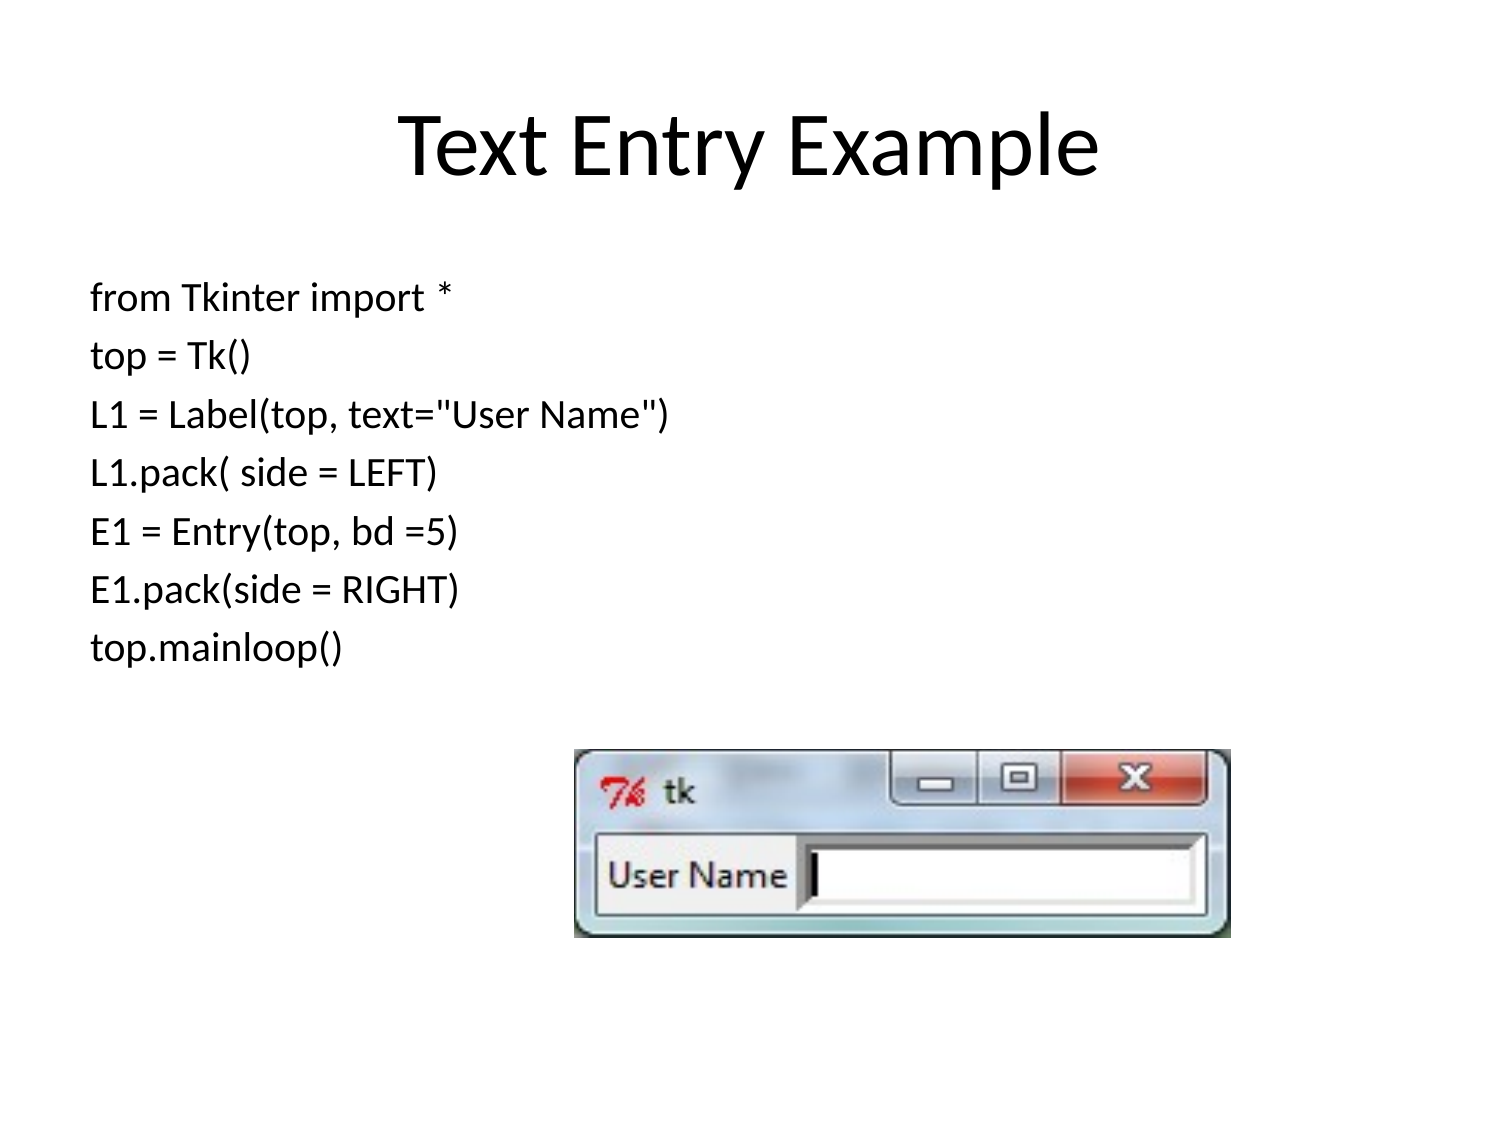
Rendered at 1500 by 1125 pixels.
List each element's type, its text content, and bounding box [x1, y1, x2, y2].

picture [573, 749, 1231, 938]
title Text Entry Example [75, 45, 1425, 233]
list from Tkinter import * top = Tk() L1 = Label(top, text="User Name") L1.pack( side = LEFT) E1 = Entry(top, bd =5) E1.pack(side = RIGHT) top.mainloop() [75, 262, 1425, 704]
